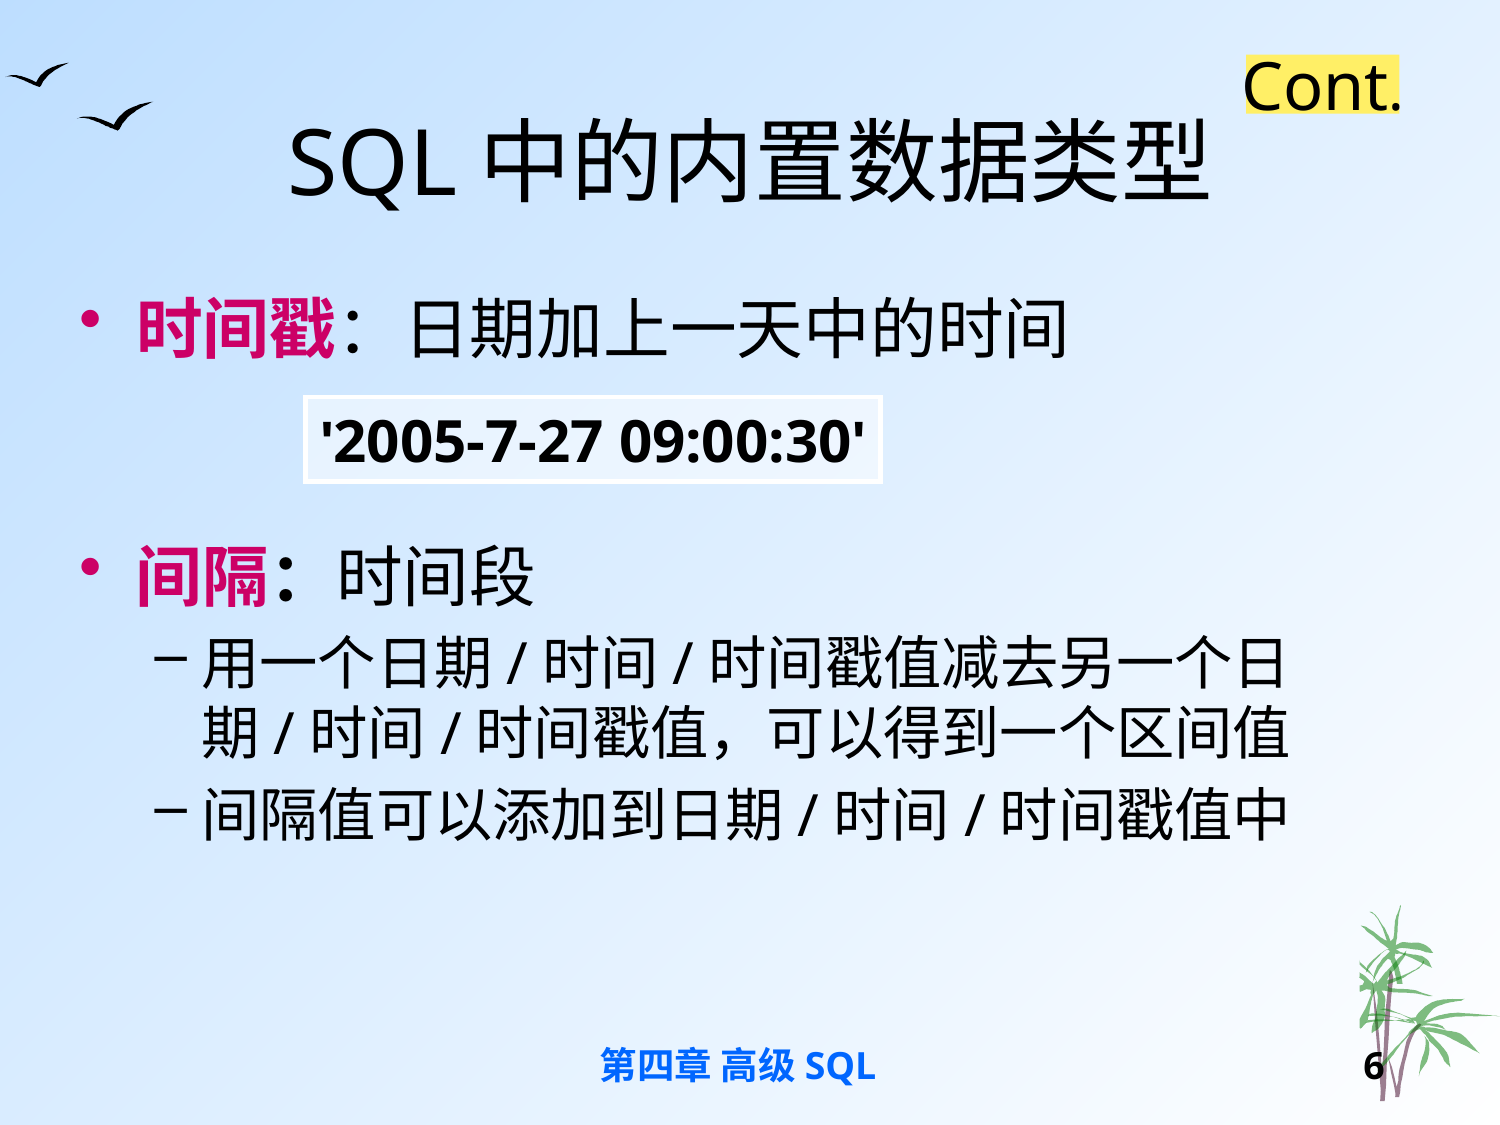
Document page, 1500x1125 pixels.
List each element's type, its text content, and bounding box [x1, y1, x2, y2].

slide_number 5 [1087, 1034, 1400, 1110]
title SQL中的内置数据类型 [64, 66, 1437, 221]
text_box 间隔：时间段 用一个日期/时间/时间戳值减去另一个日期/时间/时间戳值，可以得到一个区间值 间隔值可以添加到日期/时间/时间戳值中 [64, 527, 1436, 976]
footer 第四章 高级SQL [395, 1034, 1081, 1110]
text_box '2005-7-27 09:00:30' [305, 397, 881, 482]
list 时间戳：日期加上一天中的时间 [64, 278, 1436, 398]
text_box Cont. [1246, 54, 1400, 114]
